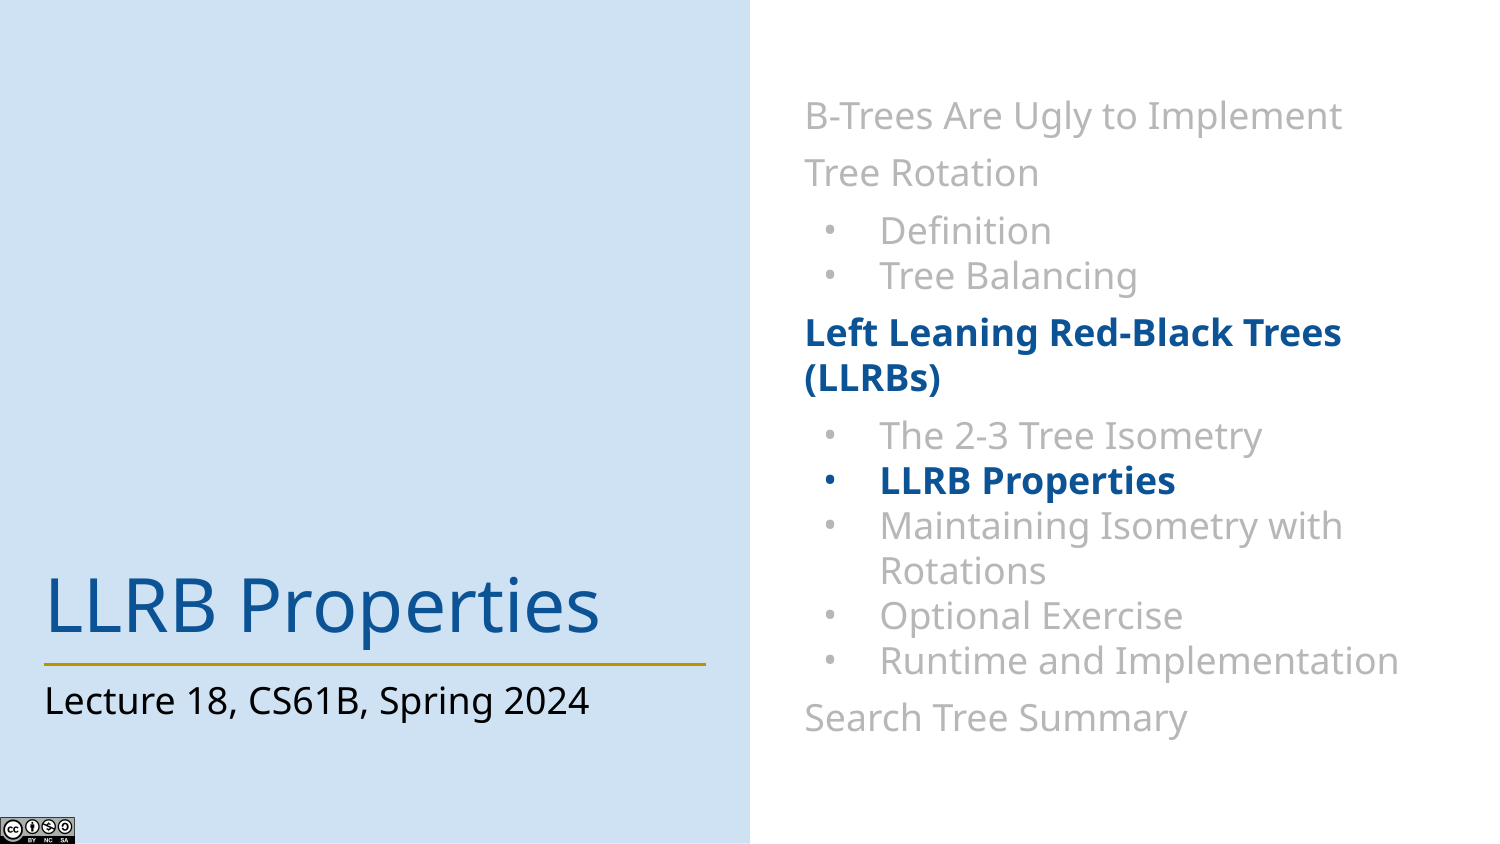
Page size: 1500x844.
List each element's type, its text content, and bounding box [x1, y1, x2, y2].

list B-Trees Are Ugly to Implement Tree Rotation Definition Tree Balancing Left Leaning Red-Black Trees (LLRBs) The 2-3 Tree Isometry LLRB Properties Maintaining Isometry with Rotations Optional Exercise Runtime and Implementation Search Tree Summary [789, 65, 1472, 765]
subtitle Lecture 18, CS61B, Spring 2024 [29, 667, 712, 732]
picture [0, 817, 75, 844]
title LLRB Properties [29, 328, 692, 663]
